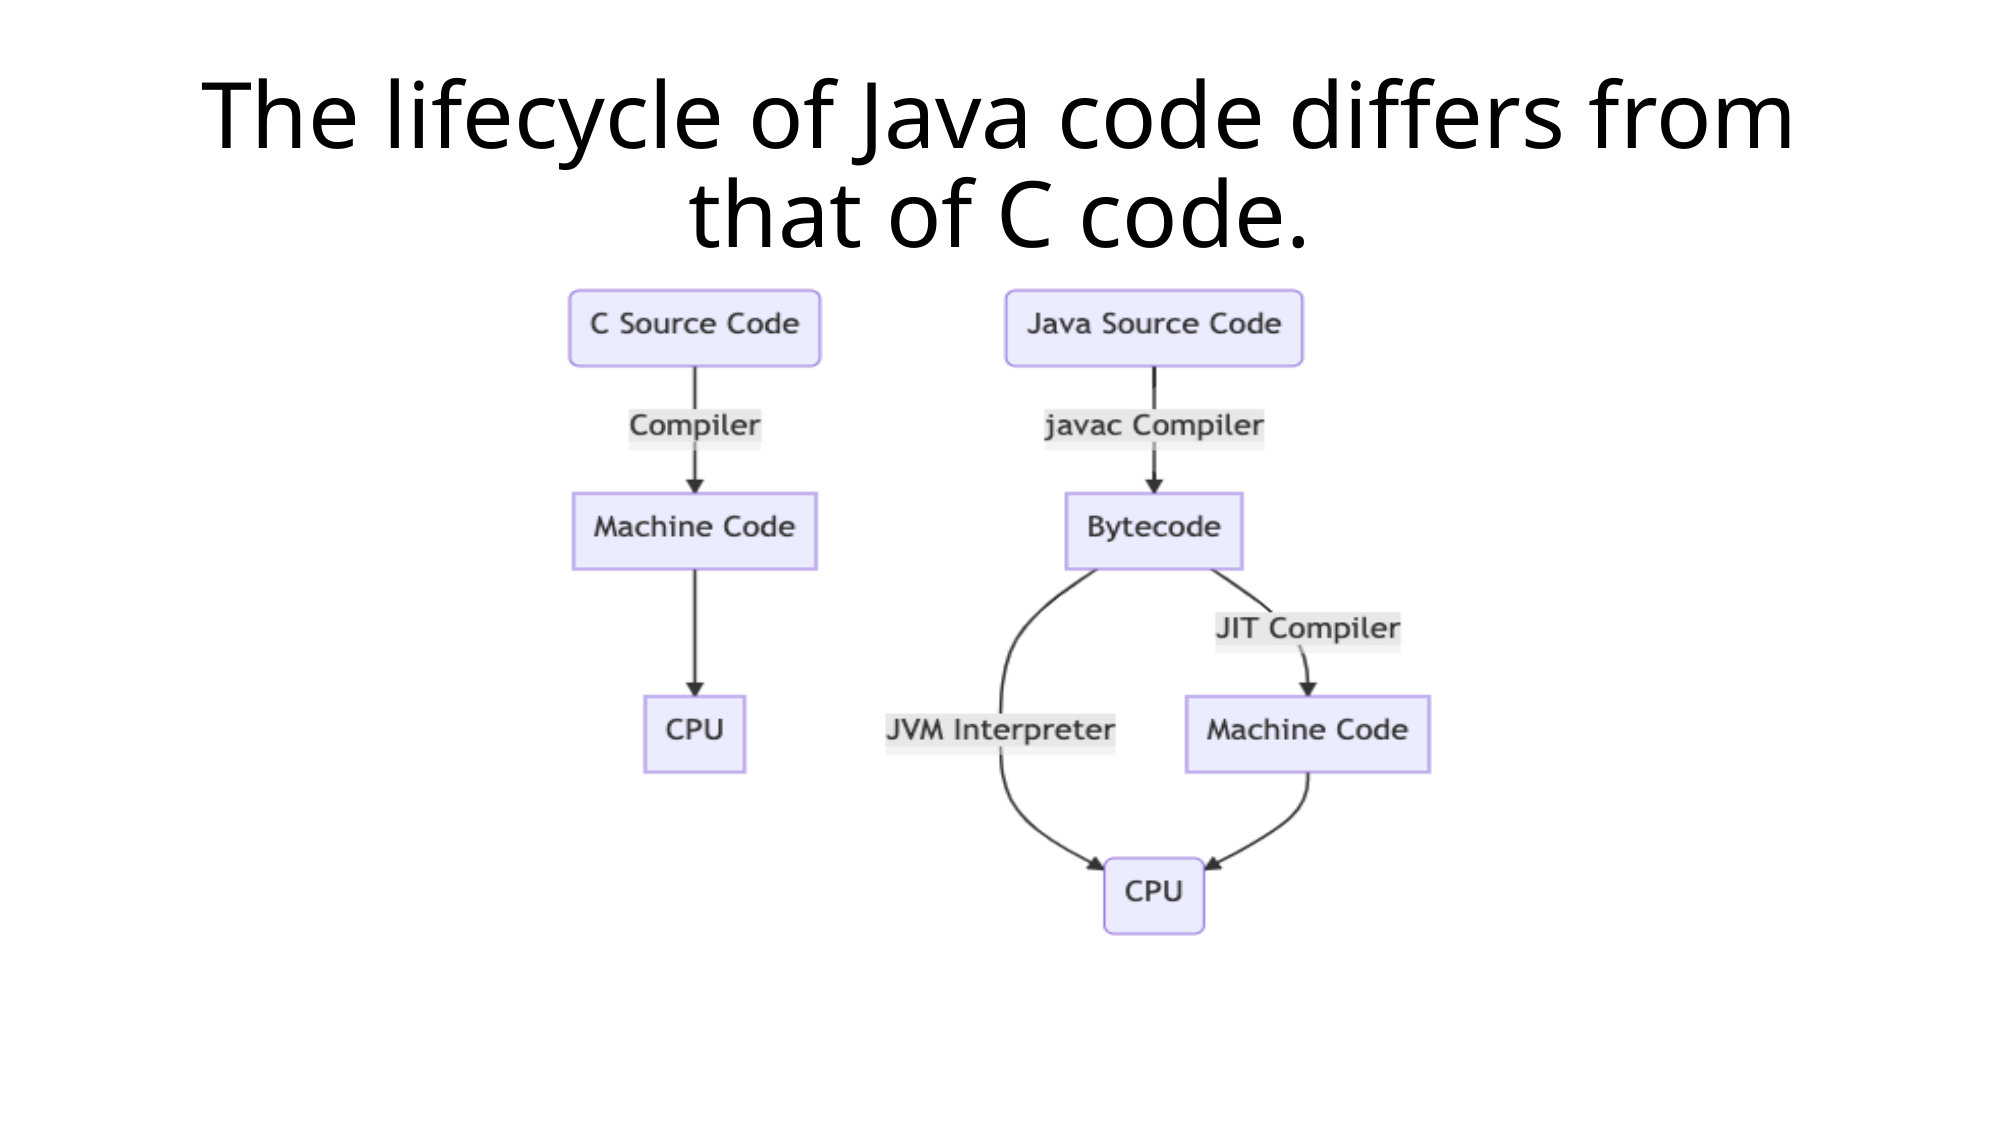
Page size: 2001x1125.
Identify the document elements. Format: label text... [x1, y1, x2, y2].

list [554, 277, 1446, 948]
title The lifecycle of Java code differs from that of C code. [137, 59, 1863, 278]
